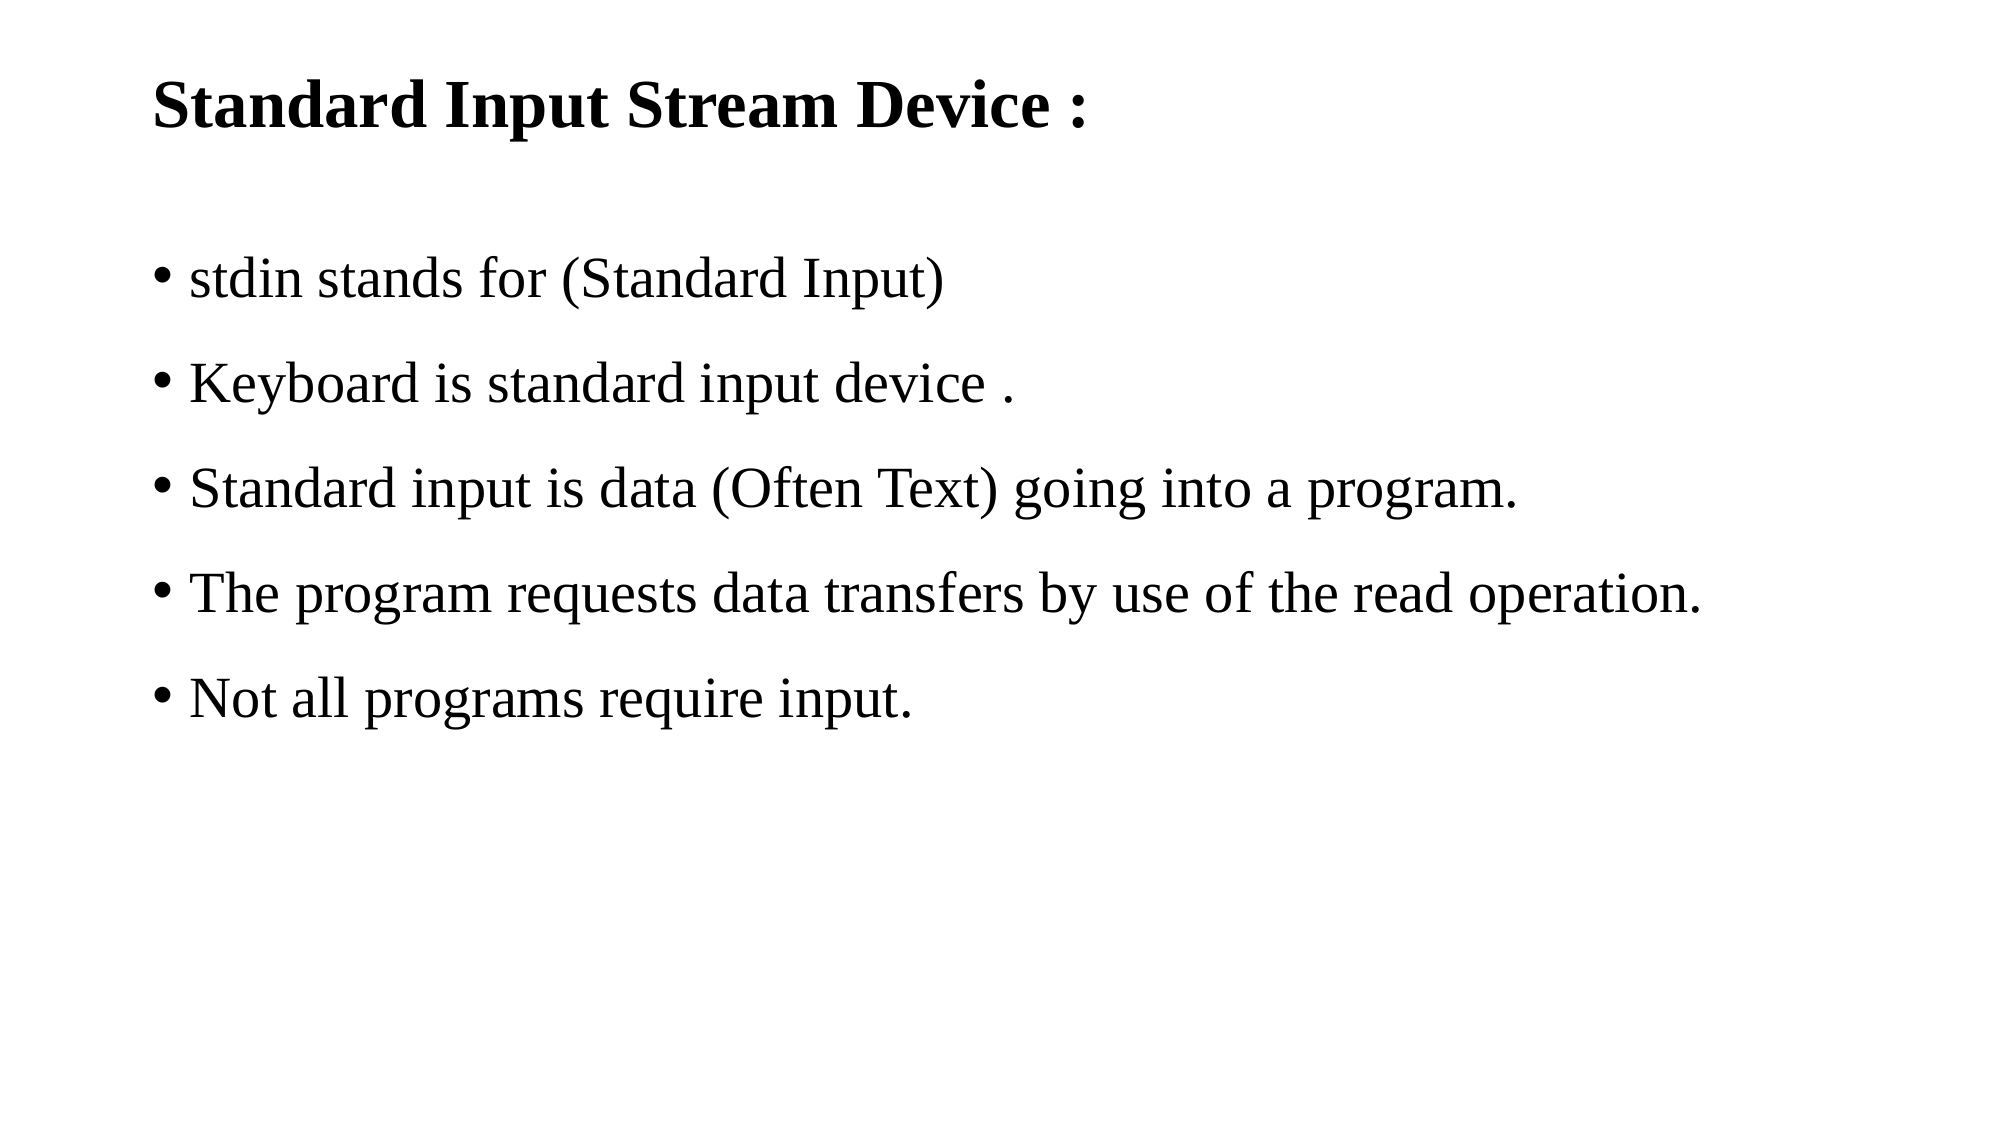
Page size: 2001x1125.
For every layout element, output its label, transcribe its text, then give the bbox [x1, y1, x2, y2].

list stdin stands for (Standard Input) Keyboard is standard input device . Standard input is data (Often Text) going into a program. The program requests data transfers by use of the read operation. Not all programs require input. [137, 196, 1863, 1014]
title Standard Input Stream Device : [137, 59, 1863, 150]
